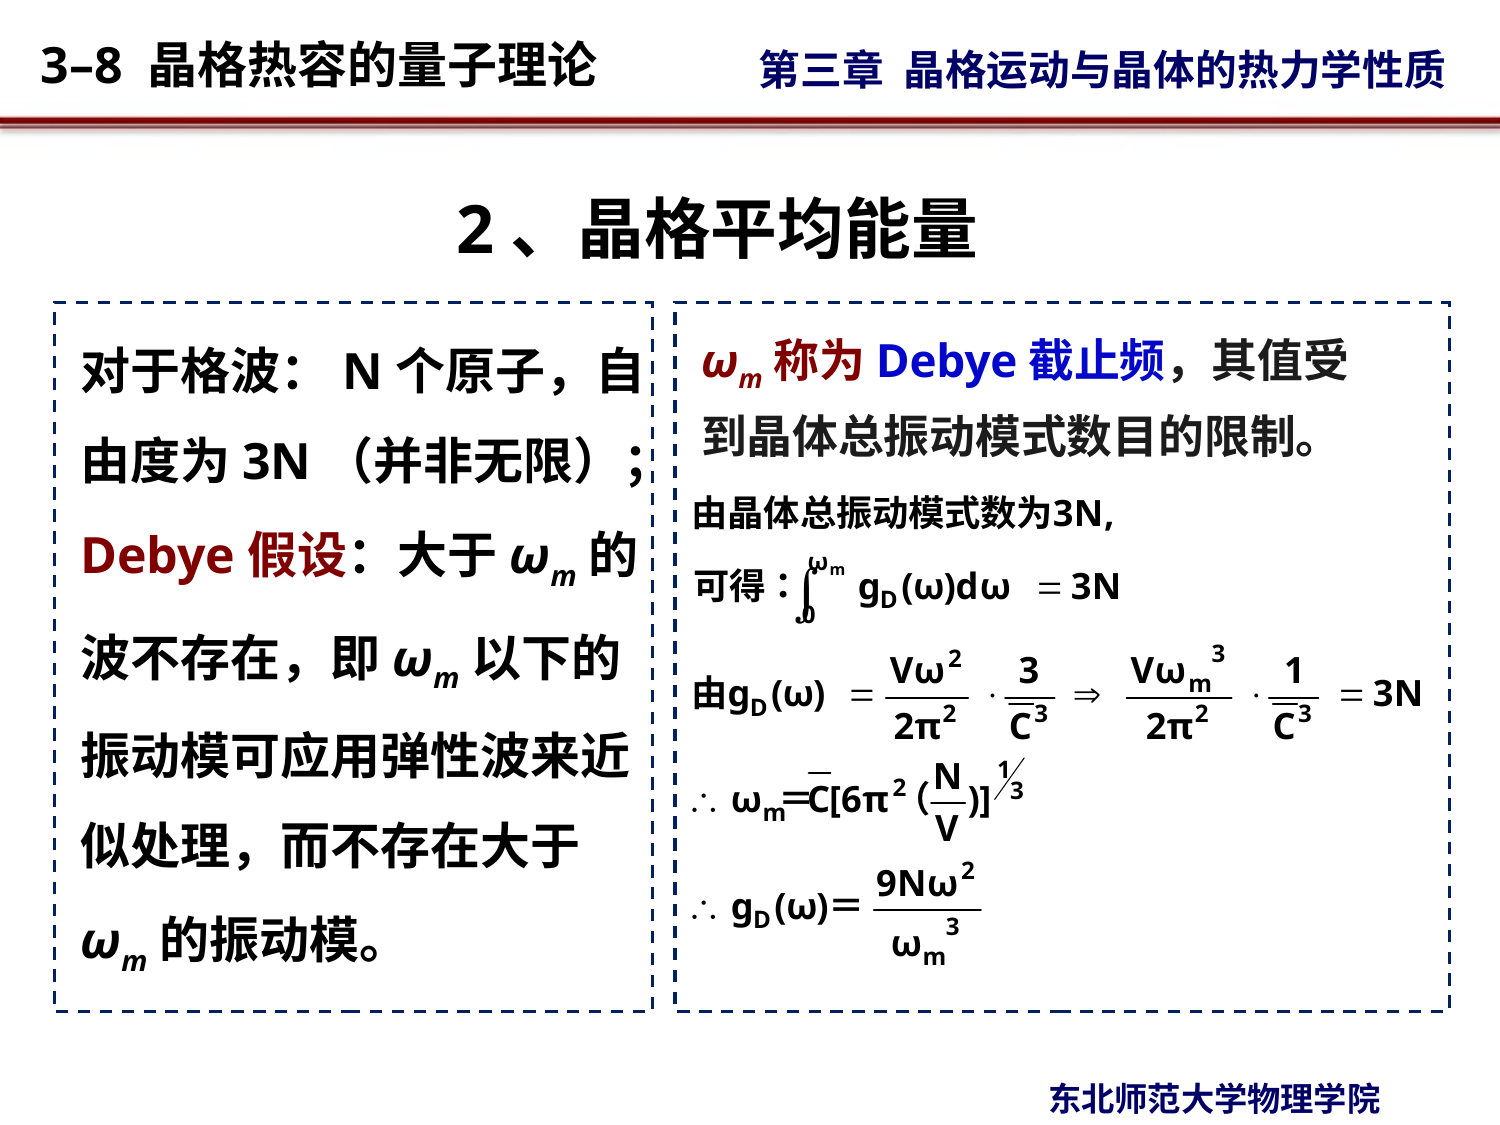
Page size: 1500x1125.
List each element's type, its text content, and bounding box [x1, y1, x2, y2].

title 2、晶格平均能量 [41, 231, 1394, 275]
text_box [685, 485, 1434, 977]
text_box 对于格波：N个原子，自由度为3N（并非无限）； Debye假设：大于ωm的波不存在，即ωm以下的振动模可应用弹性波来近似处理，而不存在大于ωm的振动模。 [65, 302, 664, 985]
text_box [54, 302, 653, 1012]
text_box [674, 302, 1450, 1012]
picture [0, 0, 1500, 1125]
text_box ωm称为Debye截止频，其值受到晶体总振动模式数目的限制。 [686, 308, 1404, 471]
